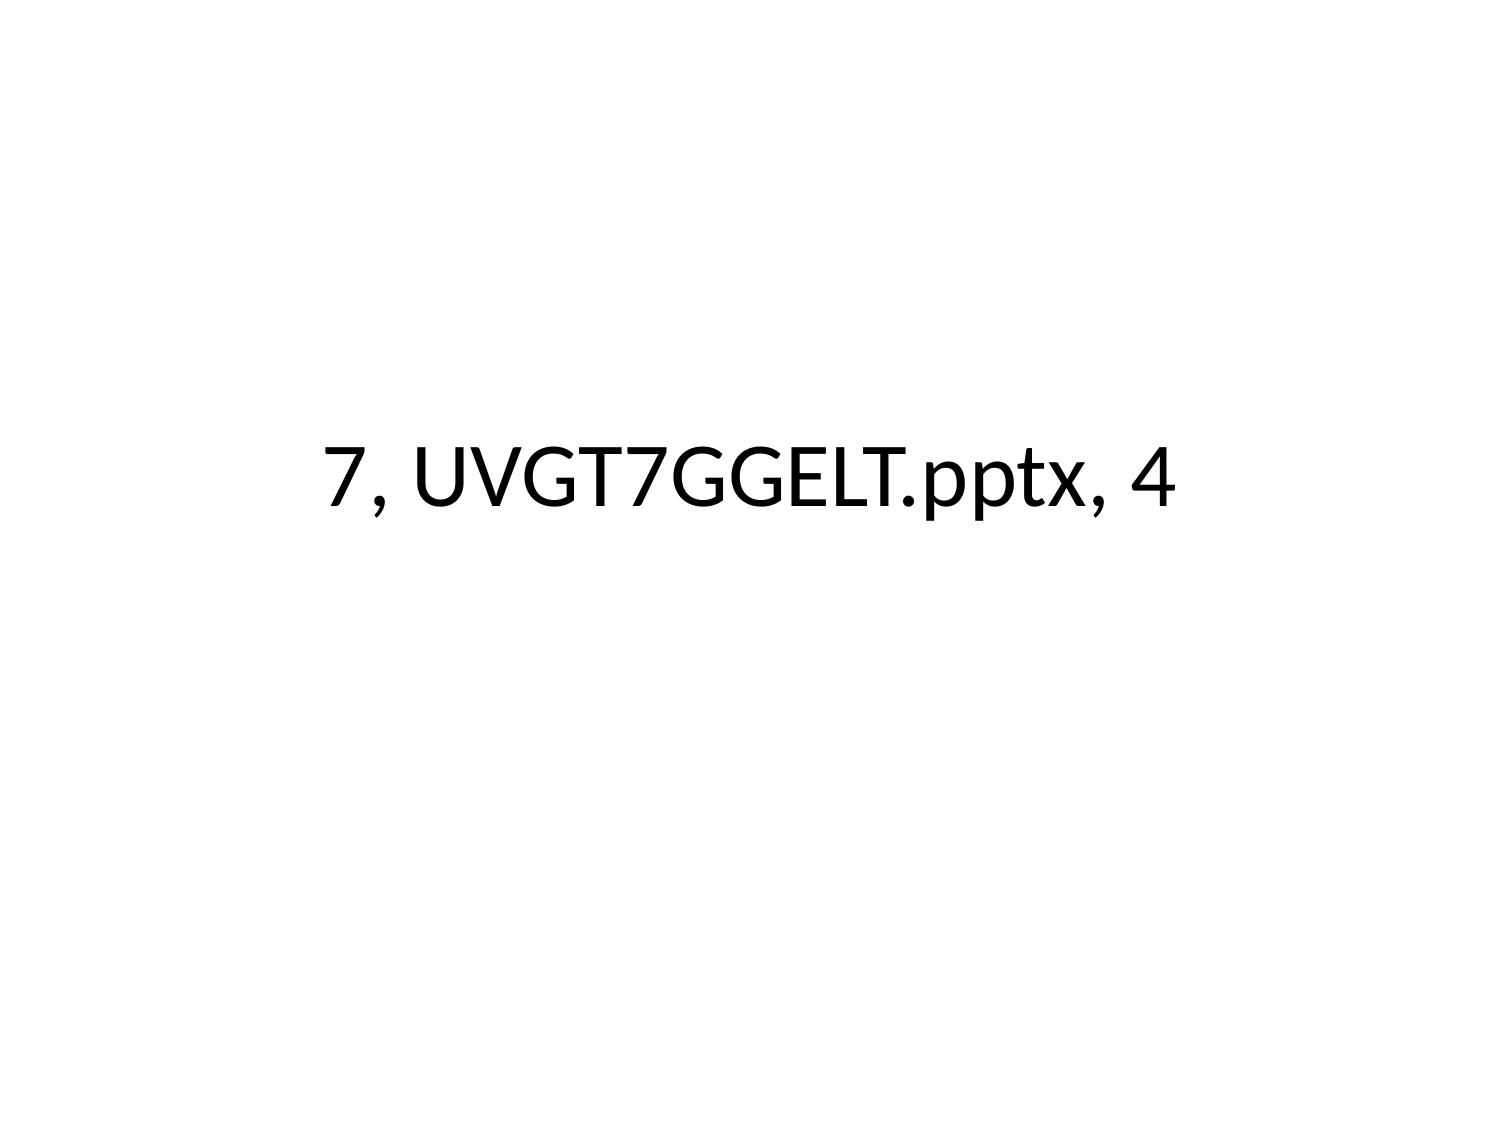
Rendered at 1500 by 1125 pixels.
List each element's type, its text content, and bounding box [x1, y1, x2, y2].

title 7, UVGT7GGELT.pptx, 4 [112, 349, 1388, 591]
